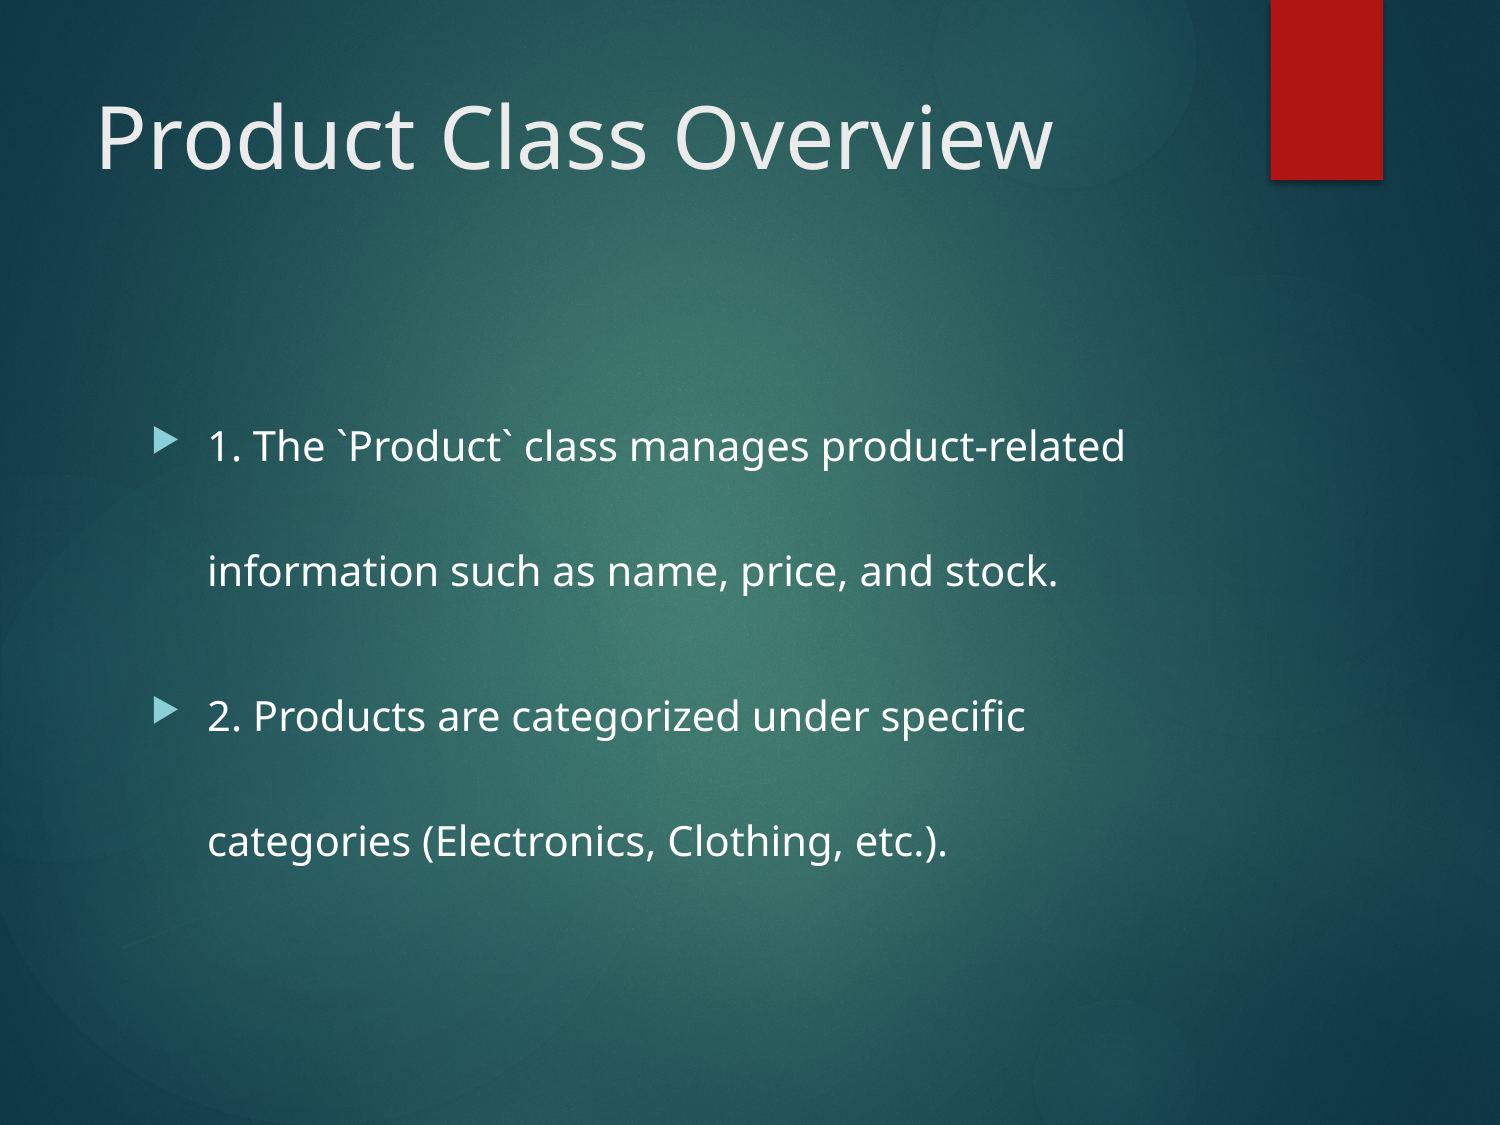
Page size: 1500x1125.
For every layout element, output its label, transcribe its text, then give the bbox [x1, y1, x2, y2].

title Product Class Overview [79, 74, 1237, 304]
list 1. The `Product` class manages product-related information such as name, price, and stock. 2. Products are categorized under specific categories (Electronics, Clothing, etc.). [135, 336, 1237, 1025]
